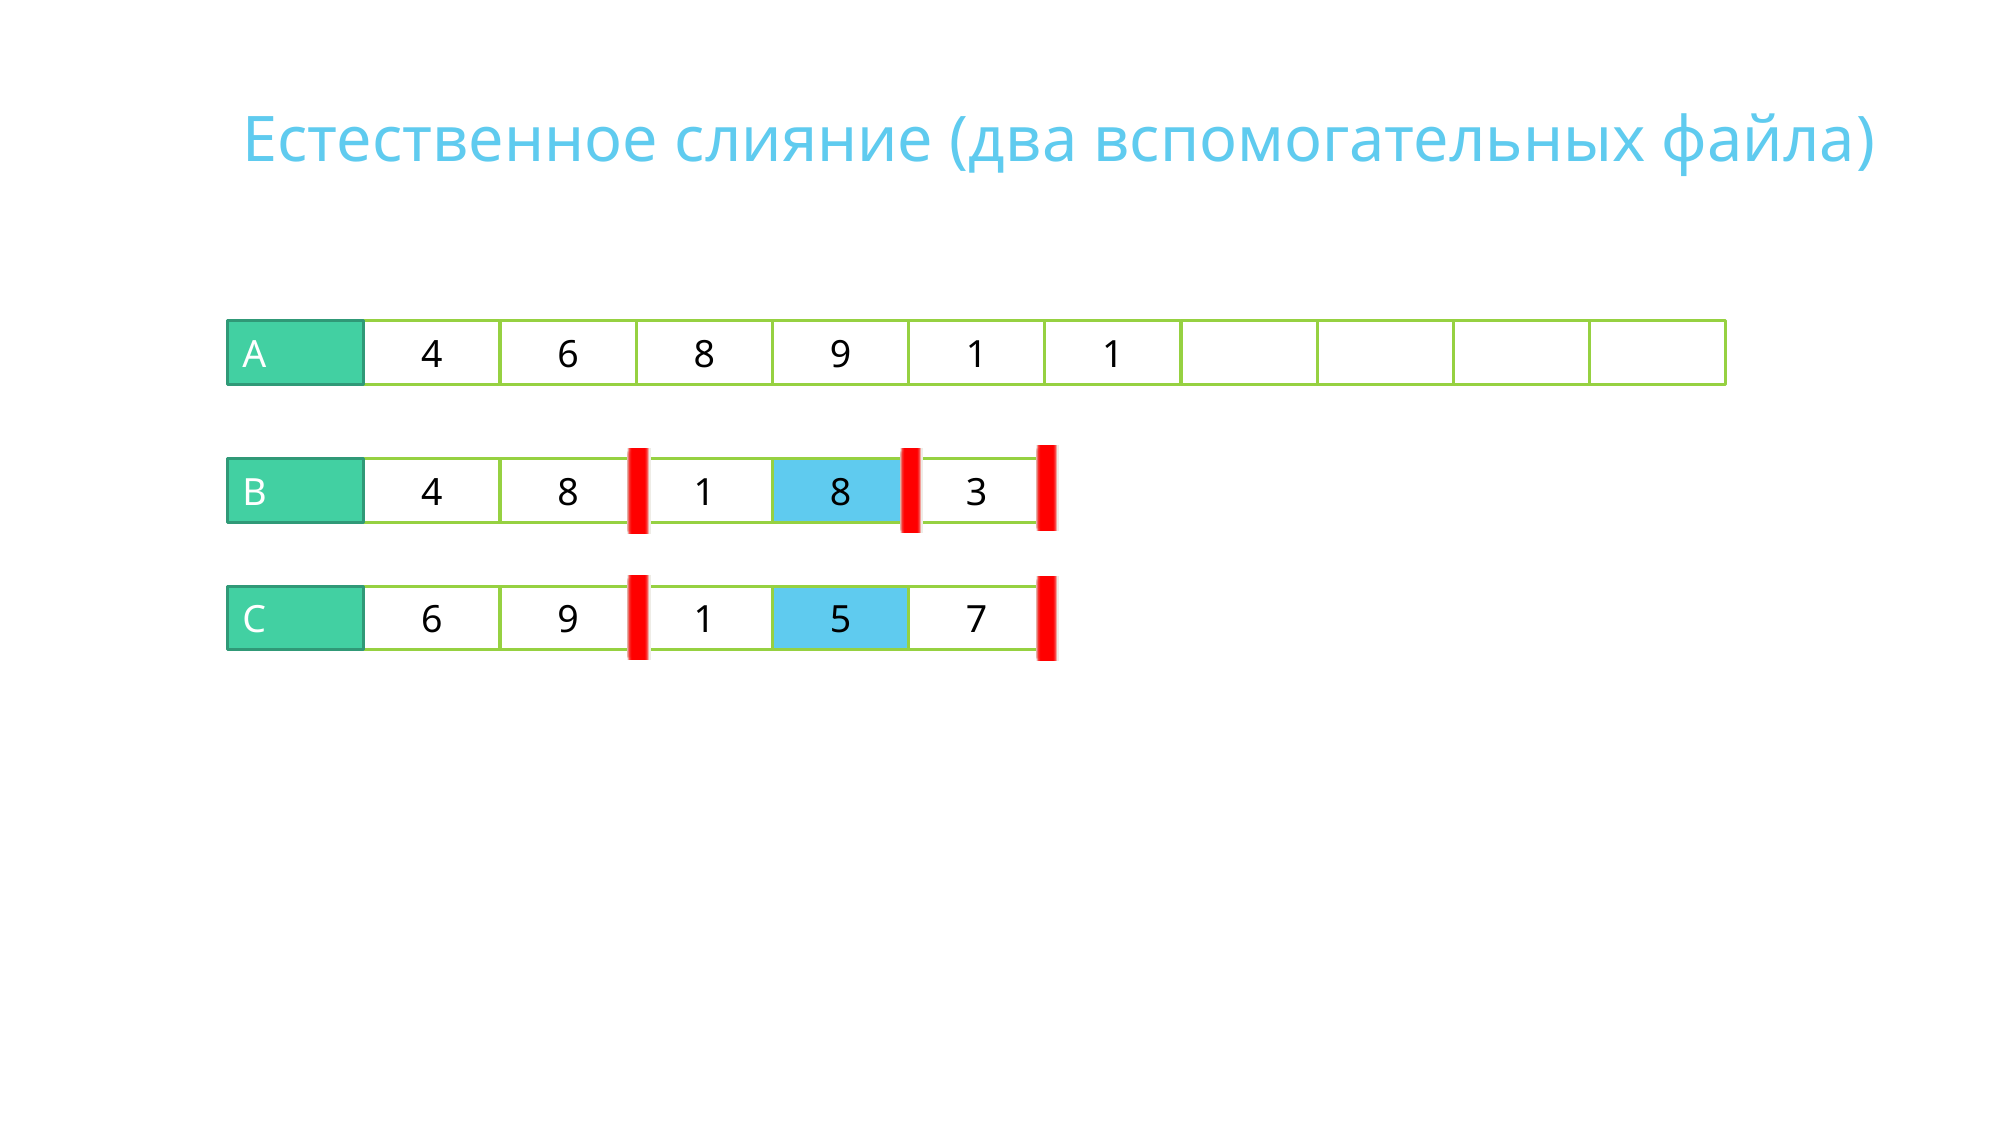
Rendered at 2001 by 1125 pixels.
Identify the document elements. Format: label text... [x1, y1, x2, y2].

text_box 8 [635, 319, 771, 386]
text_box C [226, 585, 365, 651]
text_box [1588, 319, 1727, 386]
text_box [1452, 319, 1588, 386]
text_box 1 [907, 319, 1043, 386]
text_box 6 [498, 319, 635, 386]
text_box 5 [771, 585, 907, 651]
picture [1035, 445, 1060, 532]
text_box A [226, 319, 365, 386]
picture [627, 447, 651, 534]
text_box 4 [365, 319, 498, 386]
text_box 1 [655, 457, 771, 524]
text_box [1316, 319, 1452, 386]
text_box 1 [655, 585, 771, 651]
text_box 9 [771, 319, 907, 386]
picture [899, 447, 924, 534]
picture [627, 574, 651, 661]
text_box [1179, 319, 1316, 386]
text_box 3 [928, 457, 1030, 524]
picture [1035, 575, 1060, 662]
text_box 6 [365, 585, 498, 651]
text_box 4 [365, 457, 498, 524]
text_box 8 [498, 457, 622, 524]
text_box 9 [498, 585, 622, 651]
title Естественное слияние (два вспомогательных файла) [227, 91, 2000, 237]
text_box 8 [771, 457, 894, 524]
text_box 1 [1043, 319, 1179, 386]
text_box 7 [907, 585, 1030, 651]
text_box B [226, 457, 365, 524]
